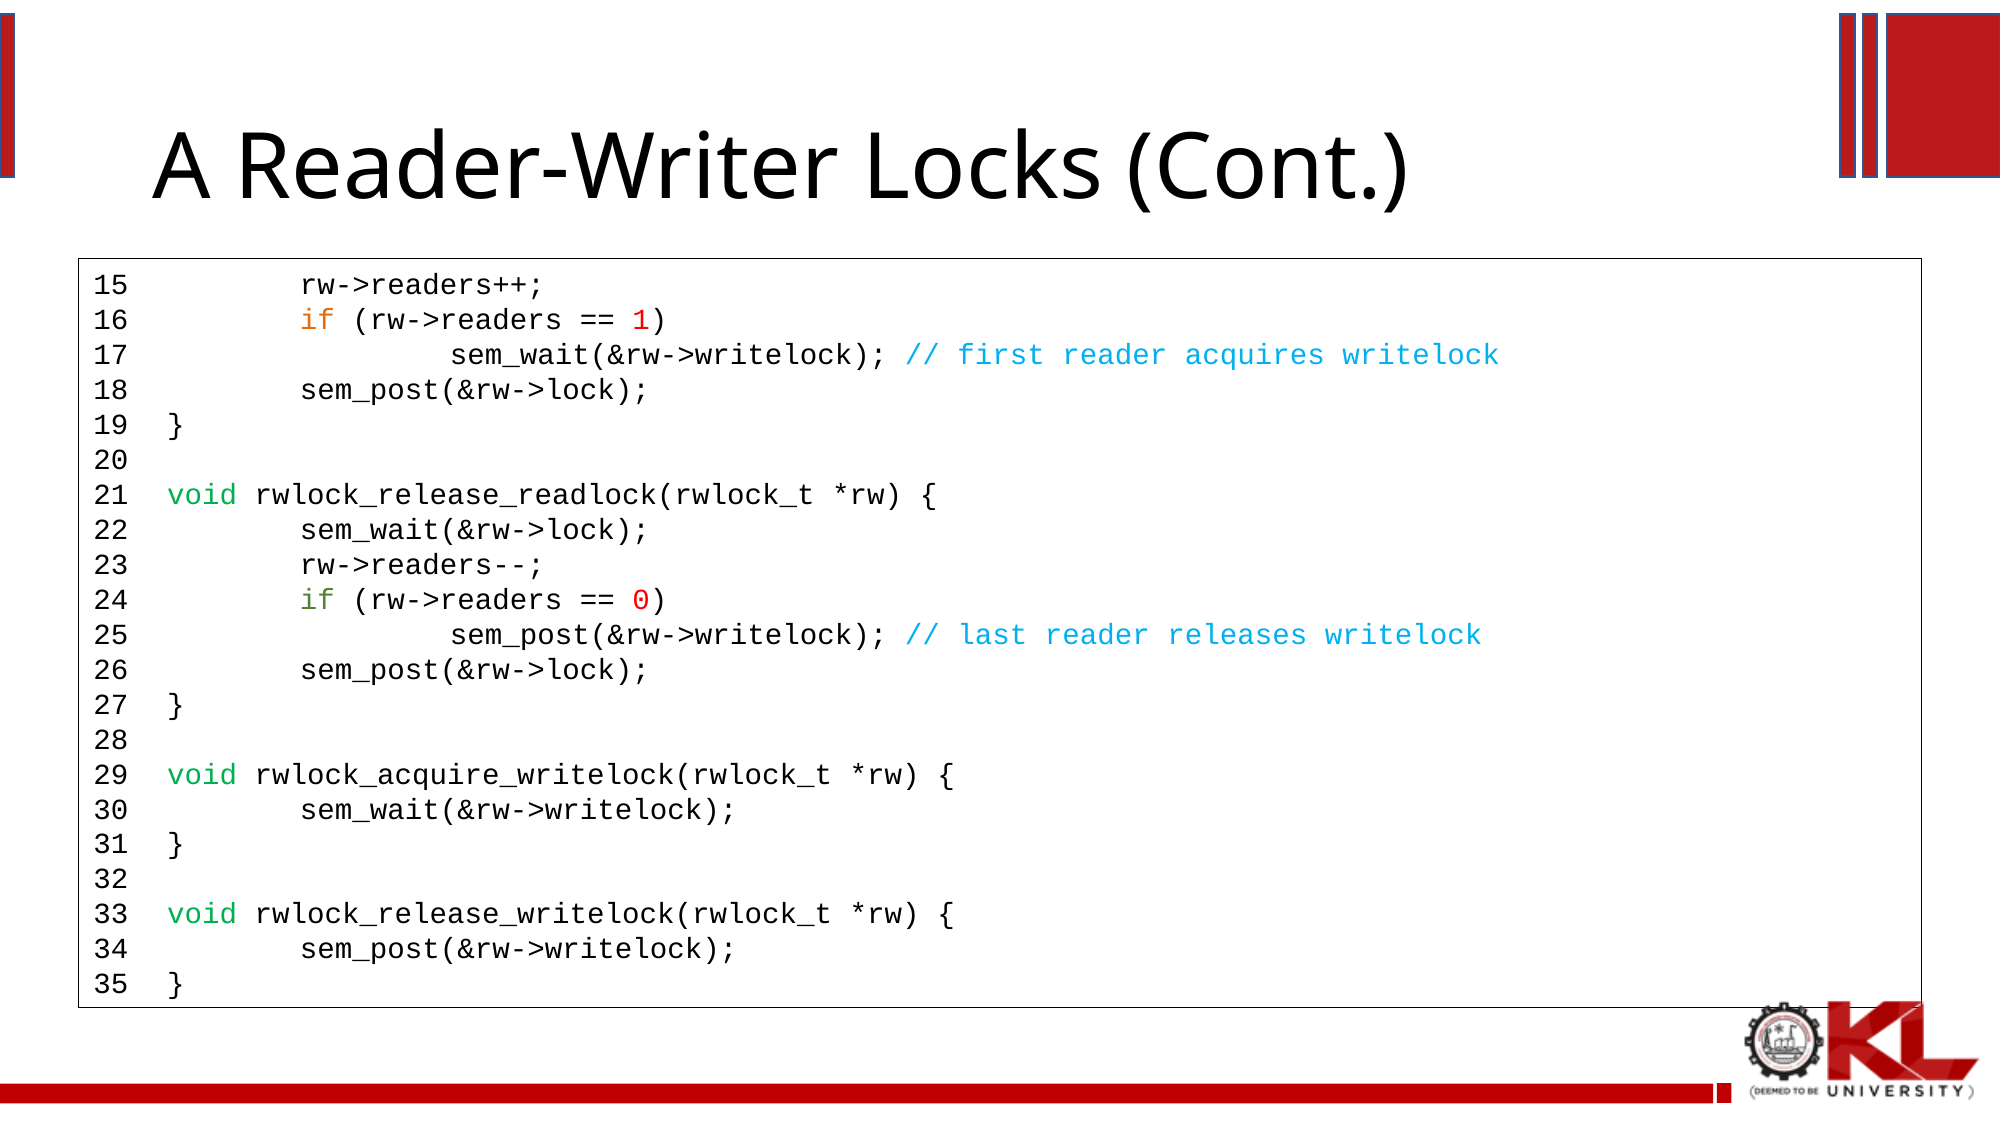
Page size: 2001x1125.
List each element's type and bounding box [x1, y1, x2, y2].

text_box [0, 0, 2000, 1104]
